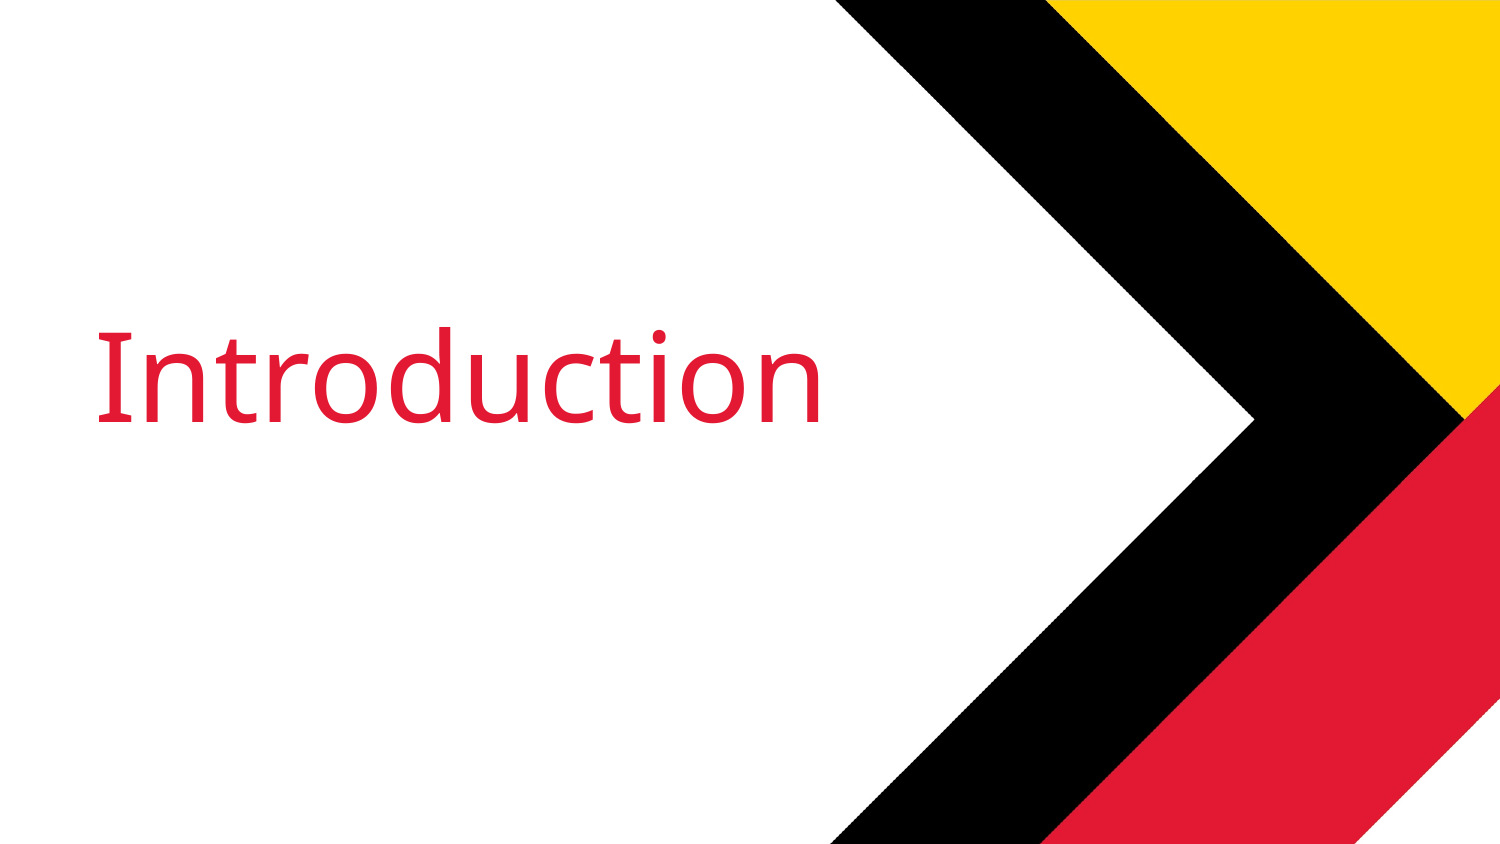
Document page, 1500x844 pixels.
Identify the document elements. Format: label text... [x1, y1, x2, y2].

title Introduction [94, 79, 1010, 447]
picture [0, 0, 1500, 844]
